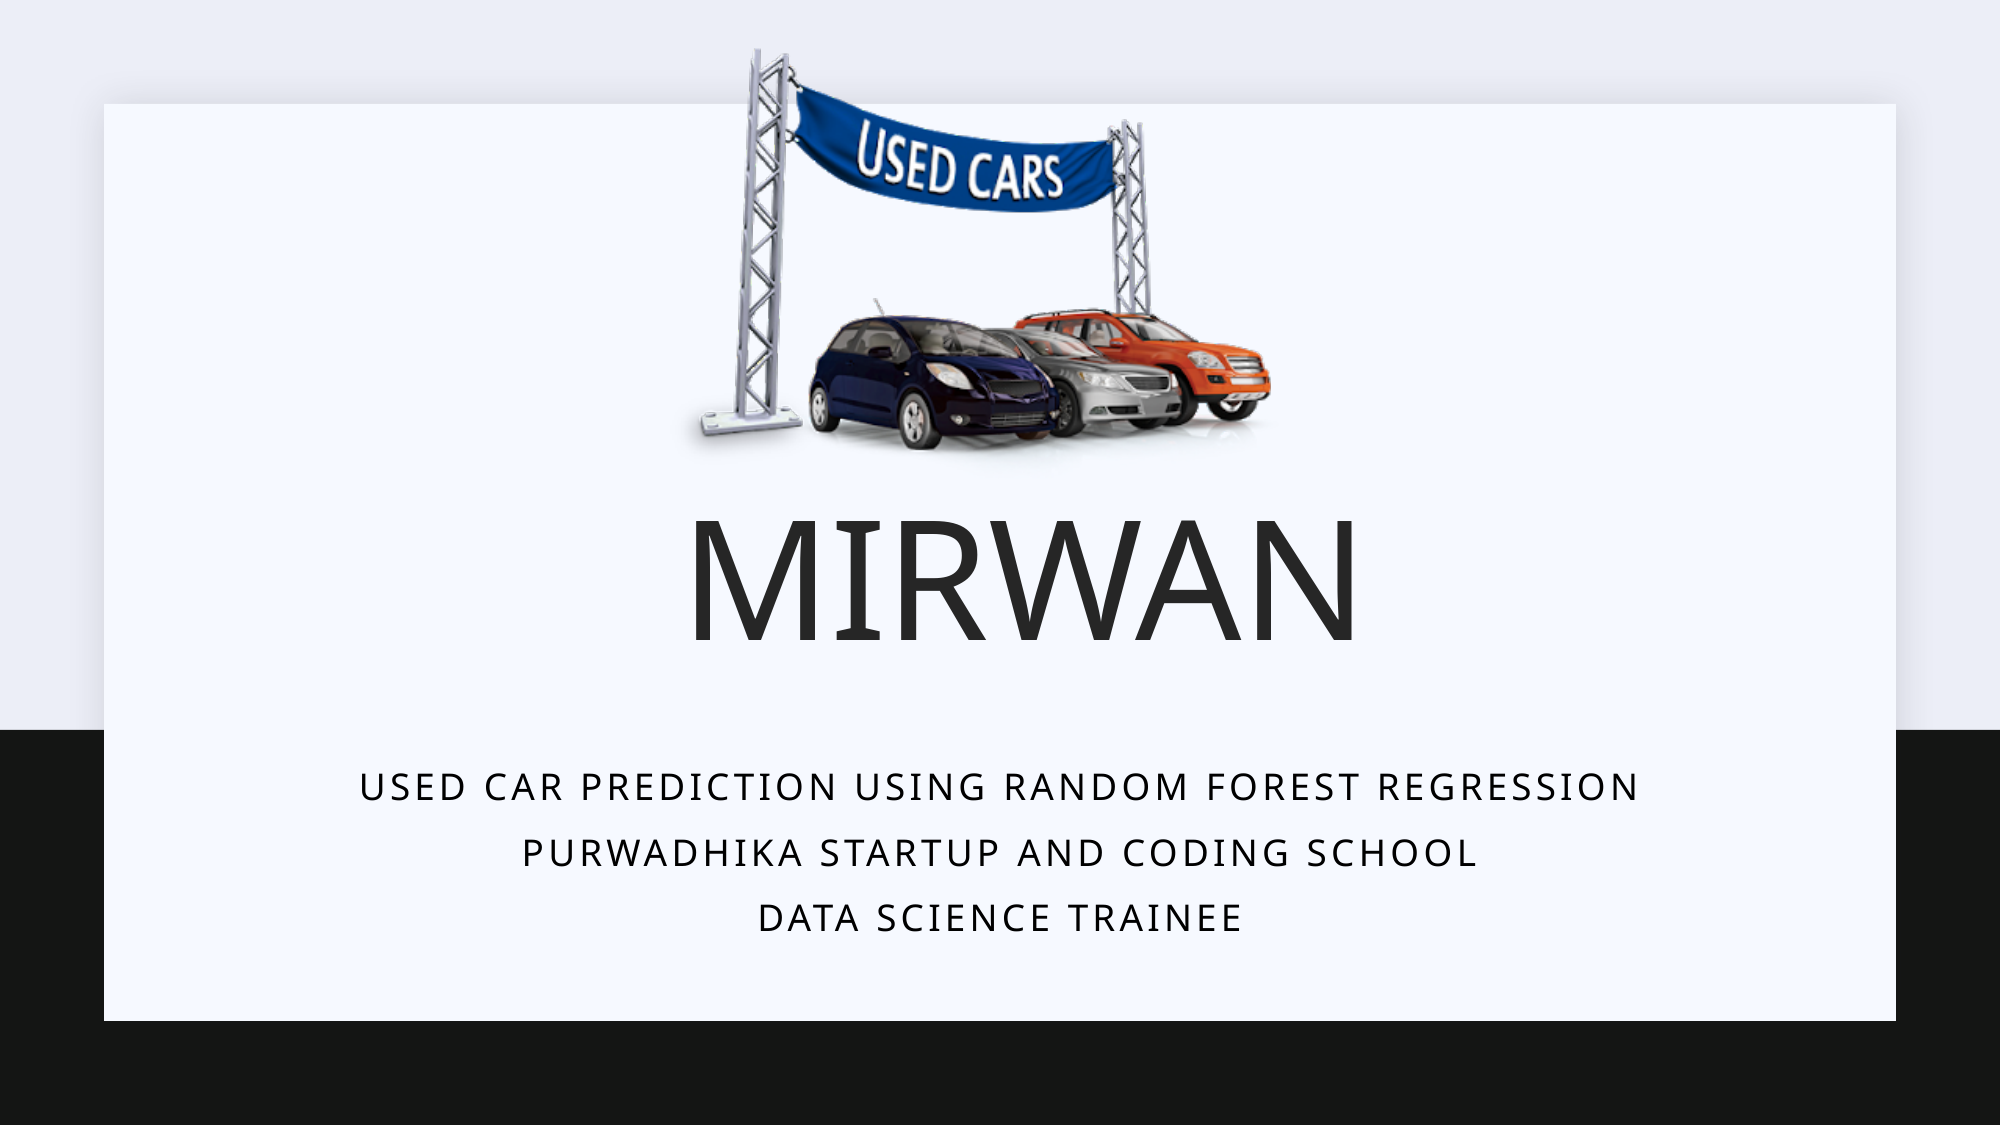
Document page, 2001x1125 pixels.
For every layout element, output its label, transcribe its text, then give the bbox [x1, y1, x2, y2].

title Mirwan [199, 99, 1849, 685]
picture [670, 48, 1297, 483]
subtitle Used car prediction Using random forest regression Purwadhika Startup and Coding School Data Science Trainee [265, 755, 1735, 949]
